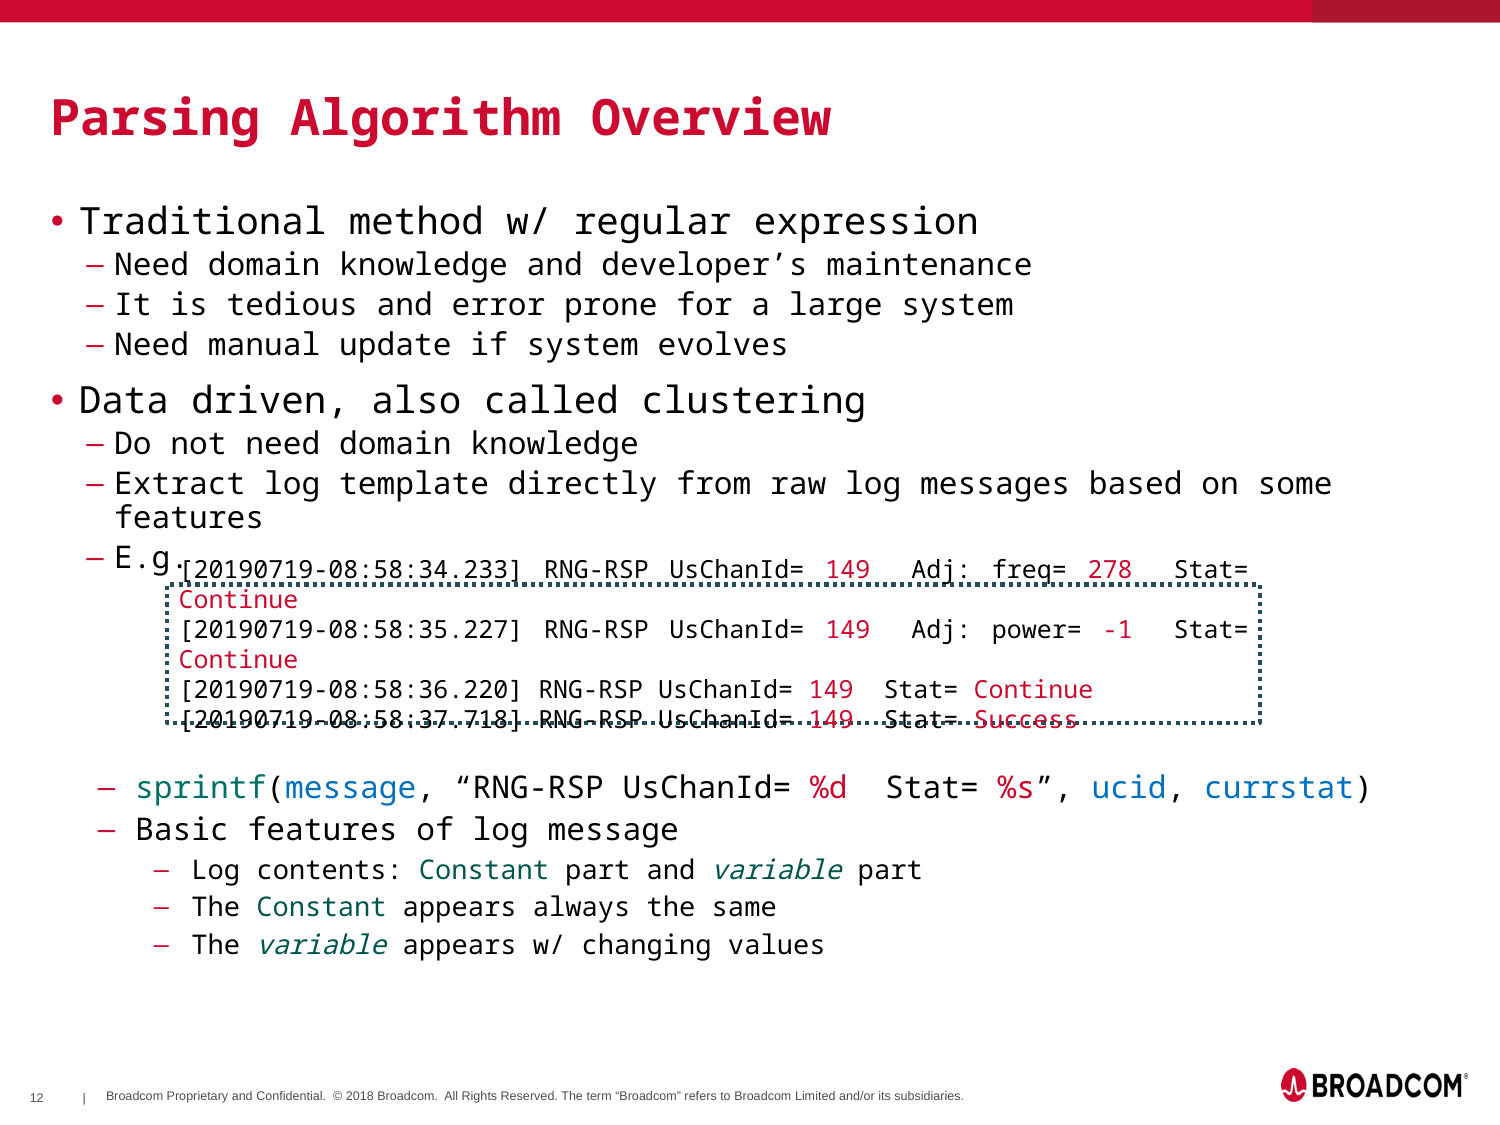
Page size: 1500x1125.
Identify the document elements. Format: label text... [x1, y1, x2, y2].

picture [1281, 1068, 1468, 1102]
list Traditional method w/ regular expression Need domain knowledge and developer’s maintenance It is tedious and error prone for a large system Need manual update if system evolves Data driven, also called clustering Do not need domain knowledge Extract log template directly from raw log messages based on some features E.g. [50, 202, 1450, 546]
text_box sprintf(message, “RNG-RSP UsChanId= %d Stat= %s”, ucid, currstat) Basic features of log message Log contents: Constant part and variable part The Constant appears always the same The variable appears w/ changing values [50, 771, 1450, 961]
text_box [20190719-08:58:34.233] RNG-RSP UsChanId= 149 Adj: freq= 278 Stat= Continue [20190719-08:58:35.227] RNG-RSP UsChanId= 149 Adj: power= -1 Stat= Continue [20190719-08:58:36.220] RNG-RSP UsChanId= 149 Stat= Continue [20190719-08:58:37.718] RNG-RSP UsChanId= 149 Stat= Success [165, 582, 1262, 725]
title Parsing Algorithm Overview [50, 94, 1450, 147]
